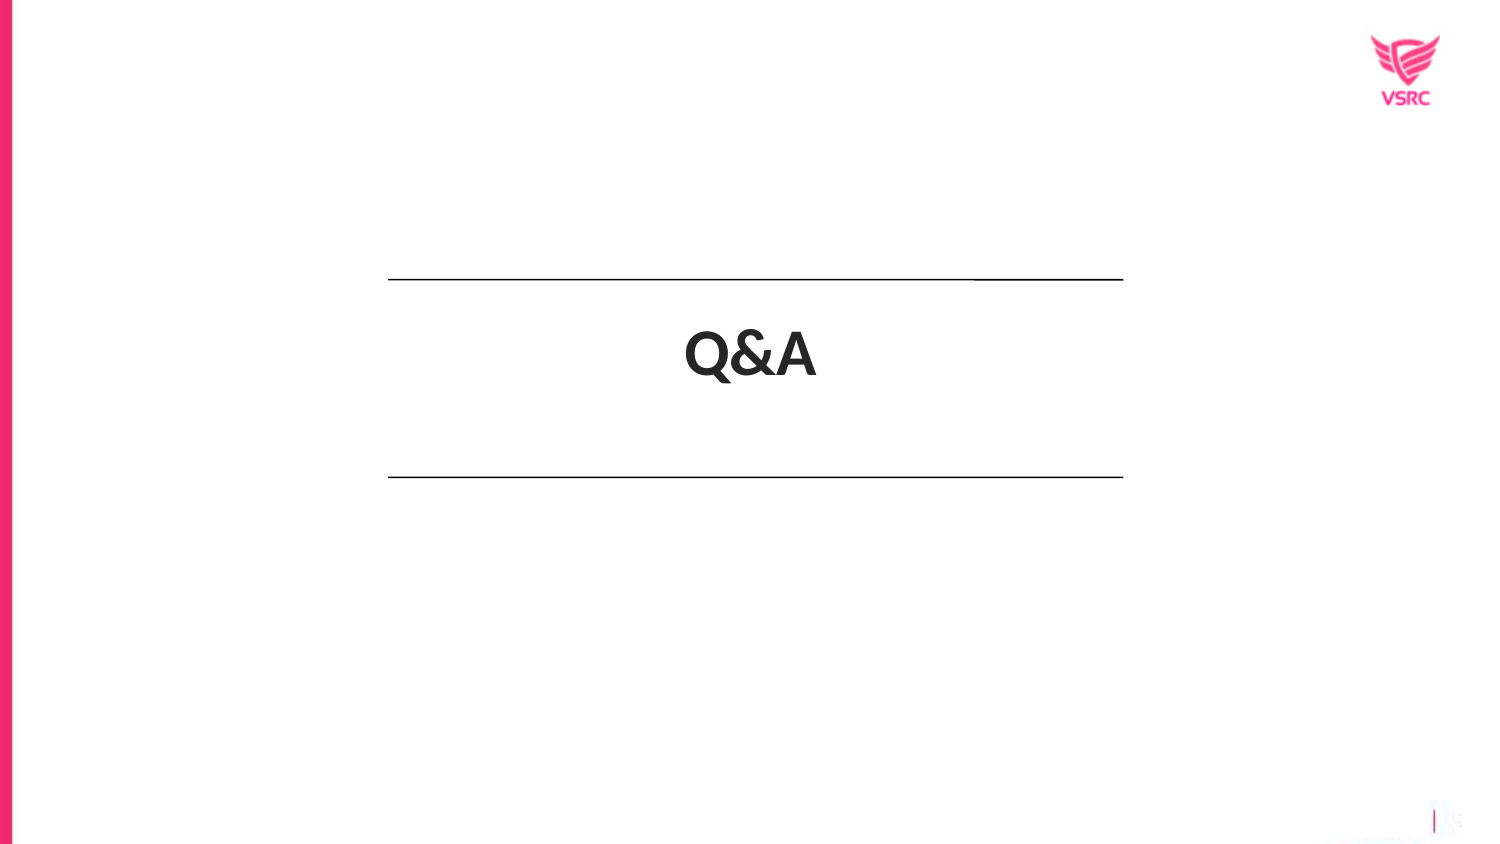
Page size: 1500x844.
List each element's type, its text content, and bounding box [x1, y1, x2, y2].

picture [0, 0, 1500, 844]
text_box Q&A [1, 301, 1500, 397]
